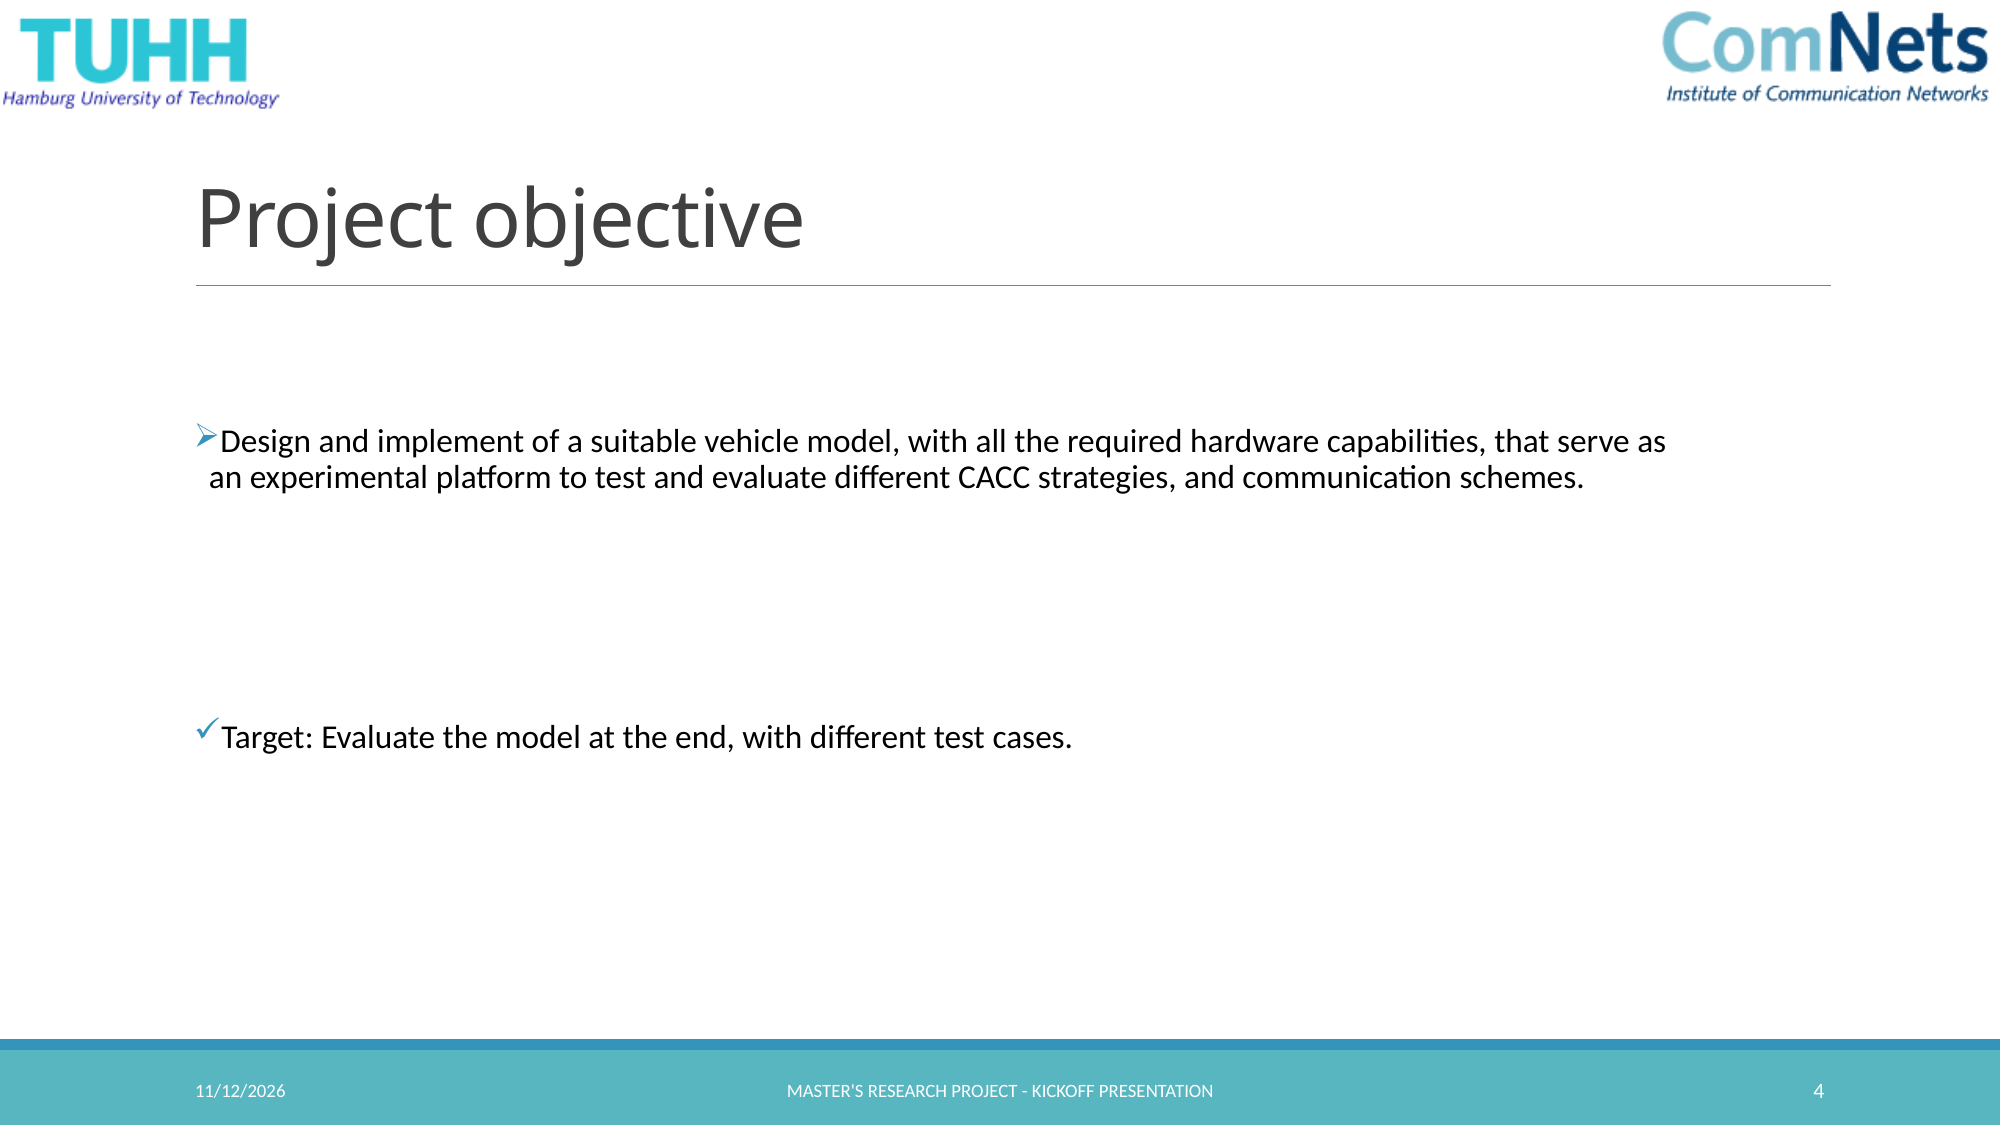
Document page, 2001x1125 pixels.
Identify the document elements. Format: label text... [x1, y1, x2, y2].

picture [2, 8, 290, 121]
list Design and implement of a suitable vehicle model, with all the required hardware capabilities, that serve as an experimental platform to test and evaluate different CACC strategies, and communication schemes. Target: Evaluate the model at the end, with different test cases. [193, 271, 1695, 920]
title Project objective [180, 159, 836, 272]
picture [1658, 0, 2000, 113]
slide_number 4 [1624, 1059, 1840, 1120]
footer Master's Research Project - Kickoff presentation [604, 1059, 1396, 1120]
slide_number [180, 1059, 586, 1120]
